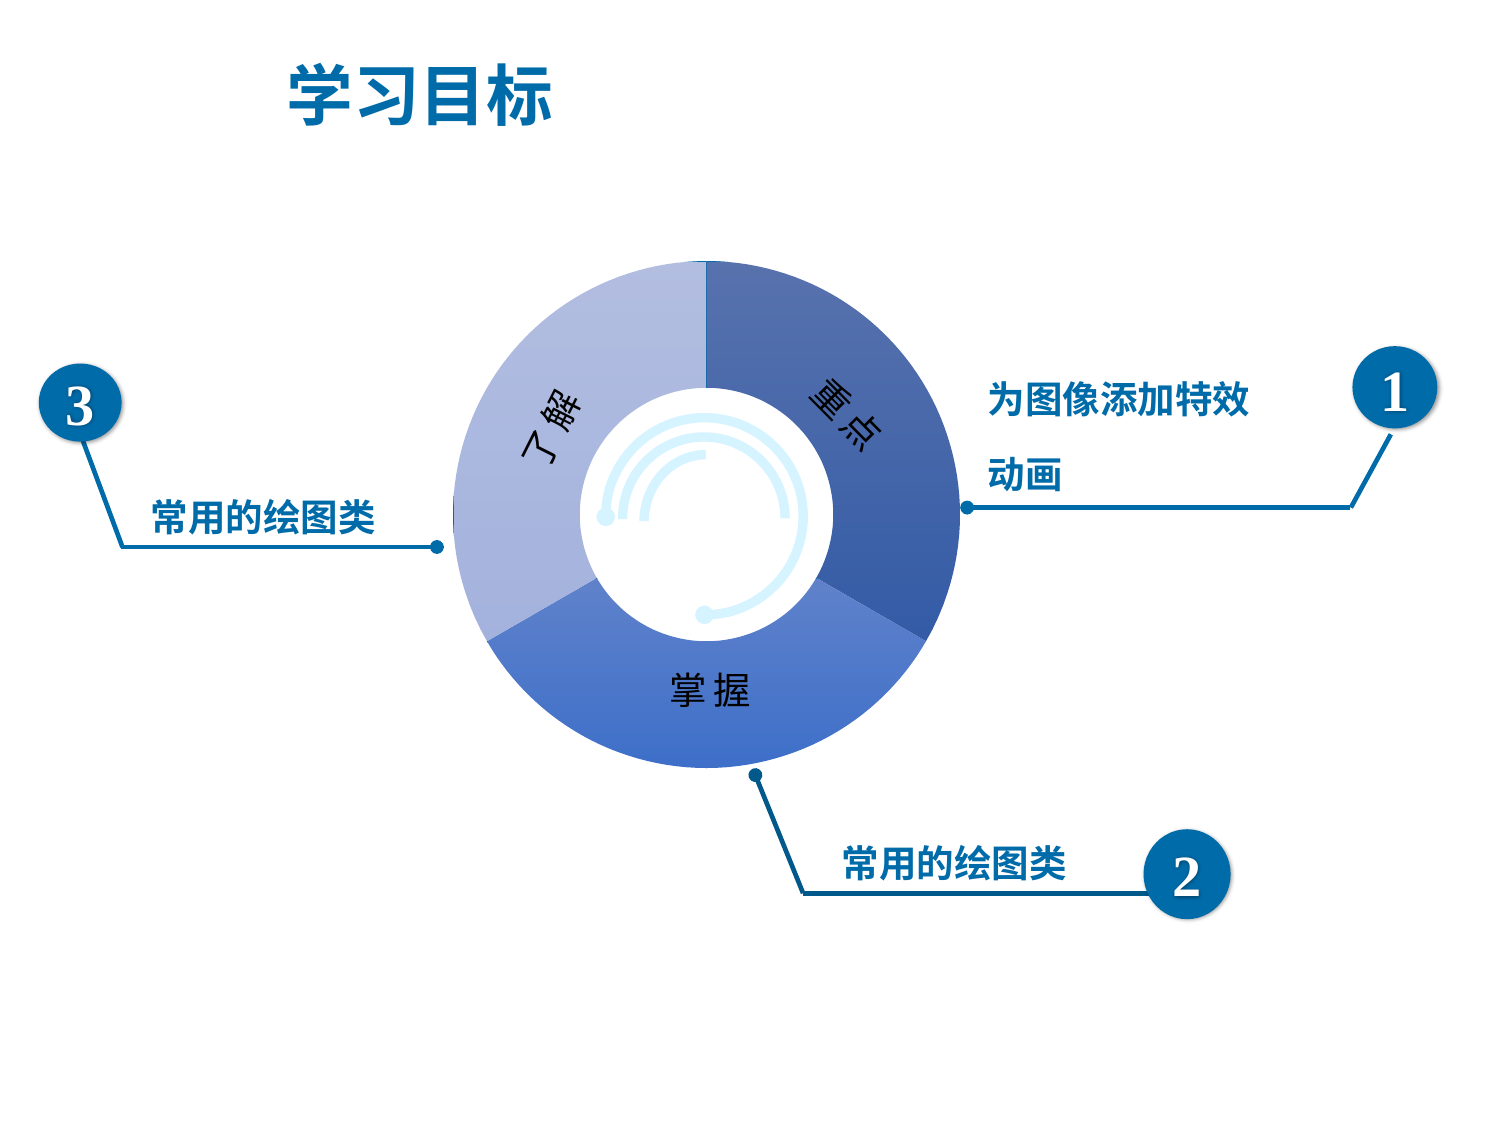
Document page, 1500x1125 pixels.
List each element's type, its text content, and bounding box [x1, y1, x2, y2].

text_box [967, 338, 1436, 508]
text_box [257, 215, 1118, 878]
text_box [605, 417, 804, 615]
text_box 学习目标 [271, 30, 1117, 157]
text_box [41, 359, 257, 548]
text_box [755, 775, 1235, 917]
